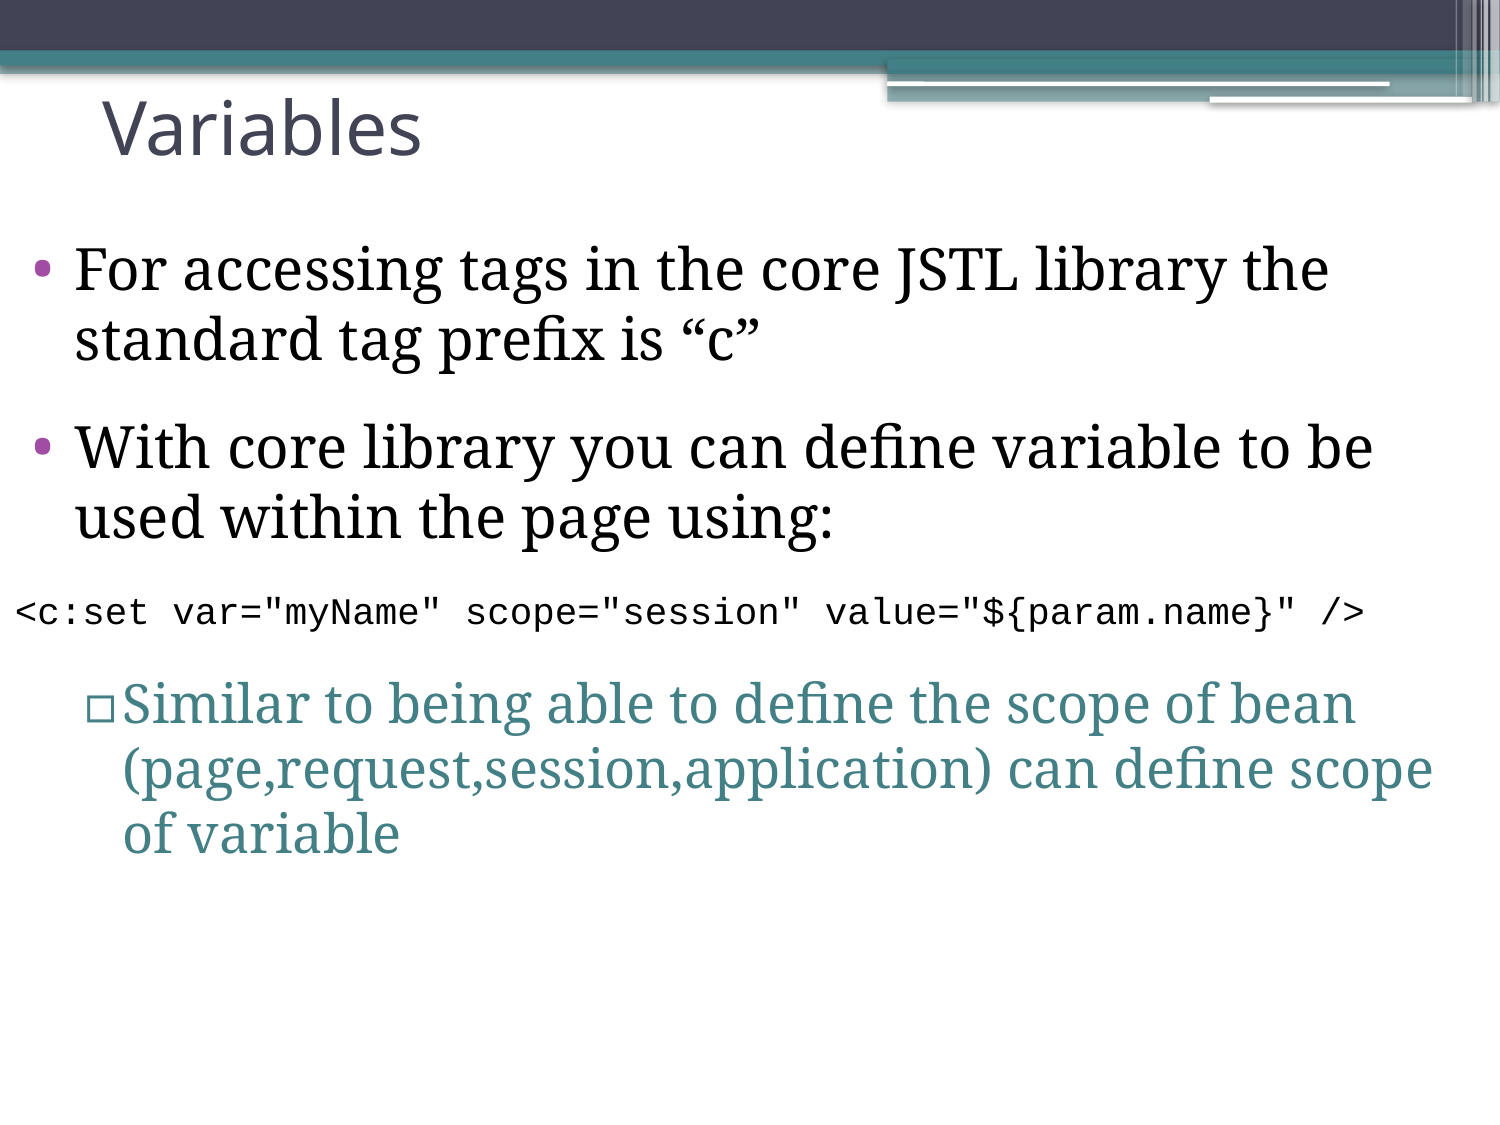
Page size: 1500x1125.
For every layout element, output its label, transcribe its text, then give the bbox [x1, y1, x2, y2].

title Variables [87, 37, 1438, 213]
list For accessing tags in the core JSTL library the standard tag prefix is “c” With core library you can define variable to be used within the page using: <c:set var="myName" scope="session" value="${param.name}" /> Similar to being able to define the scope of bean (page,request,session,application) can define scope of variable [0, 224, 1500, 1125]
